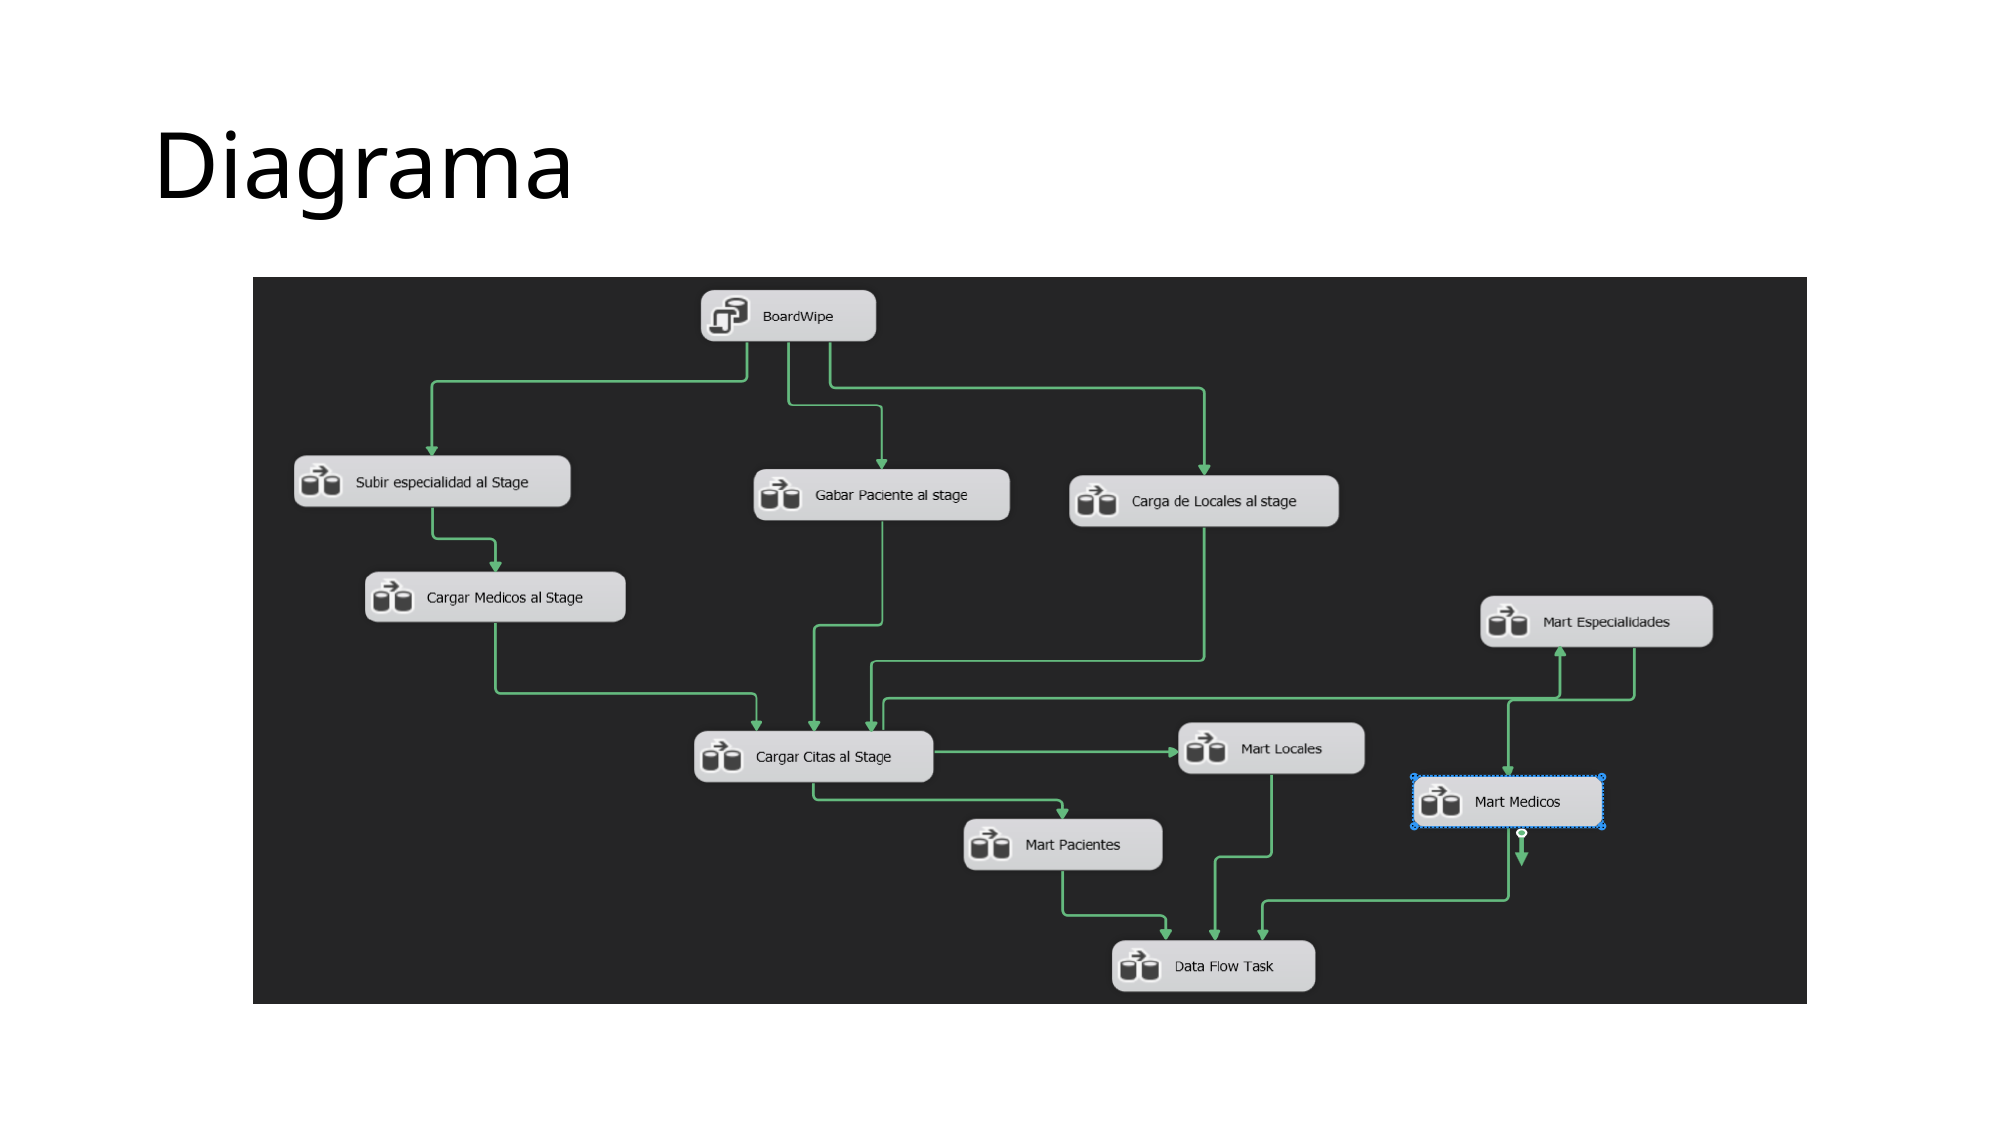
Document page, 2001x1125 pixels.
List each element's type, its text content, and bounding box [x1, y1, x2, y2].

title Diagrama [137, 59, 1863, 278]
picture [253, 277, 1807, 1004]
